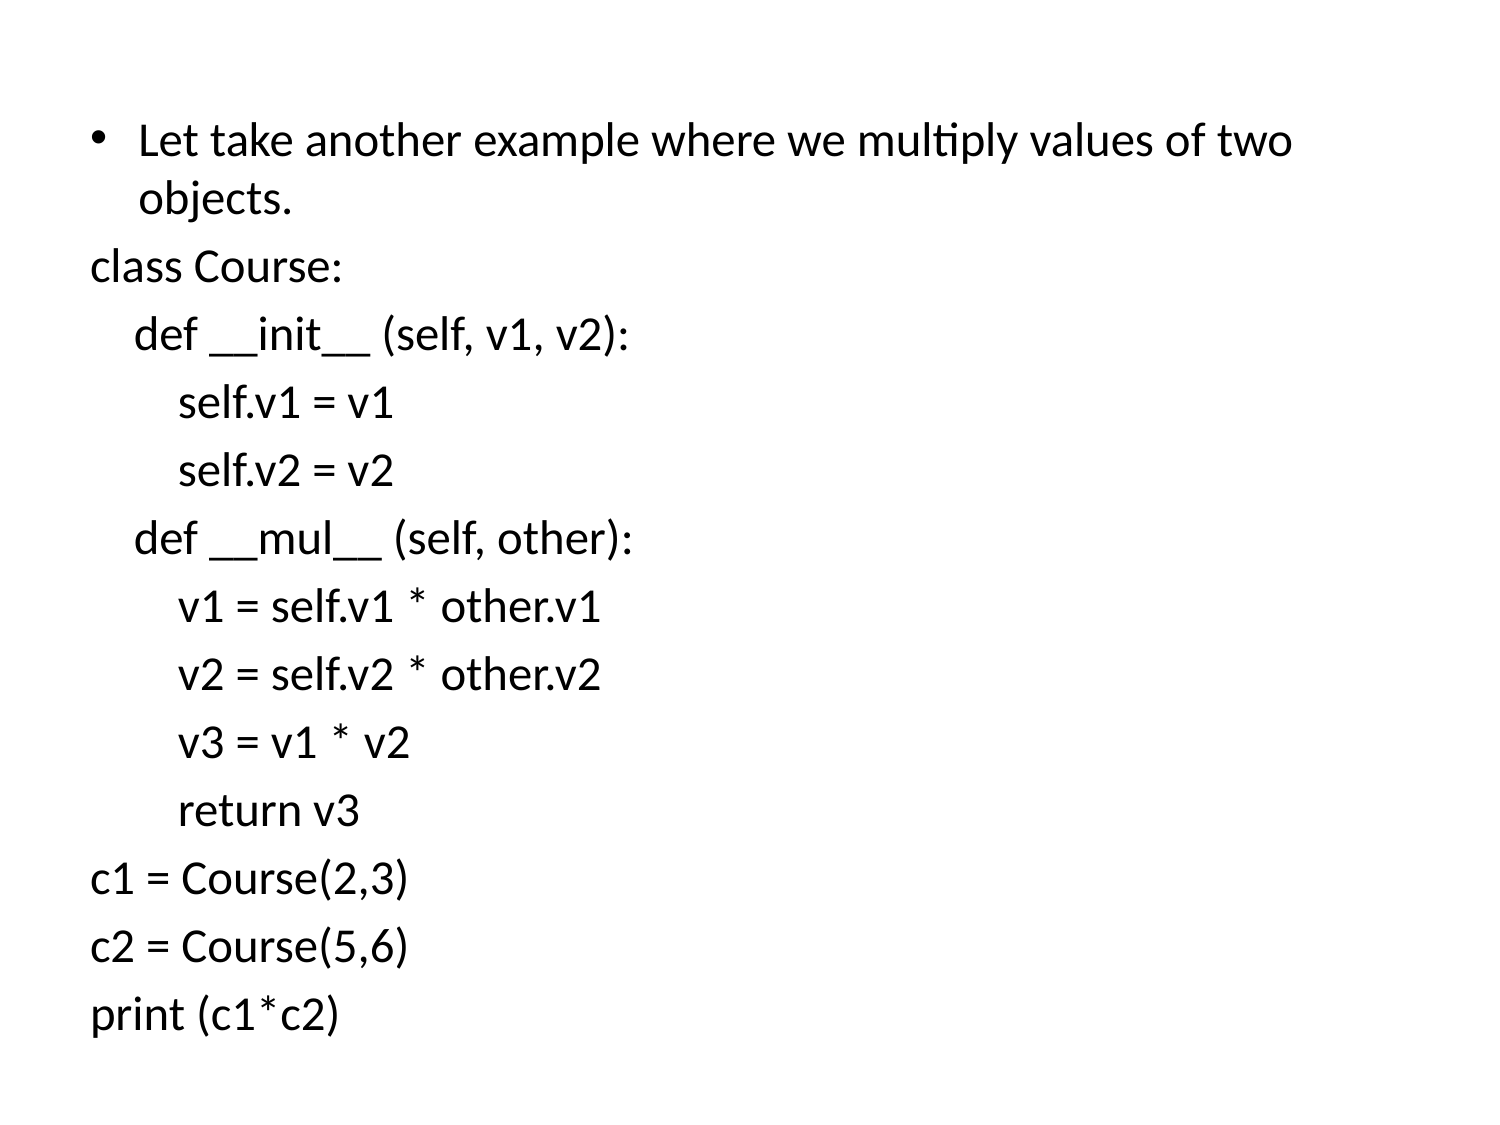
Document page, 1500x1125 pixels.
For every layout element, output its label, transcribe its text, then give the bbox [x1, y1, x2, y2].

list Let take another example where we multiply values of two objects. class Course: def __init__ (self, v1, v2): self.v1 = v1 self.v2 = v2 def __mul__ (self, other): v1 = self.v1 * other.v1 v2 = self.v2 * other.v2 v3 = v1 * v2 return v3 c1 = Course(2,3) c2 = Course(5,6) print (c1*c2) [75, 99, 1425, 1050]
